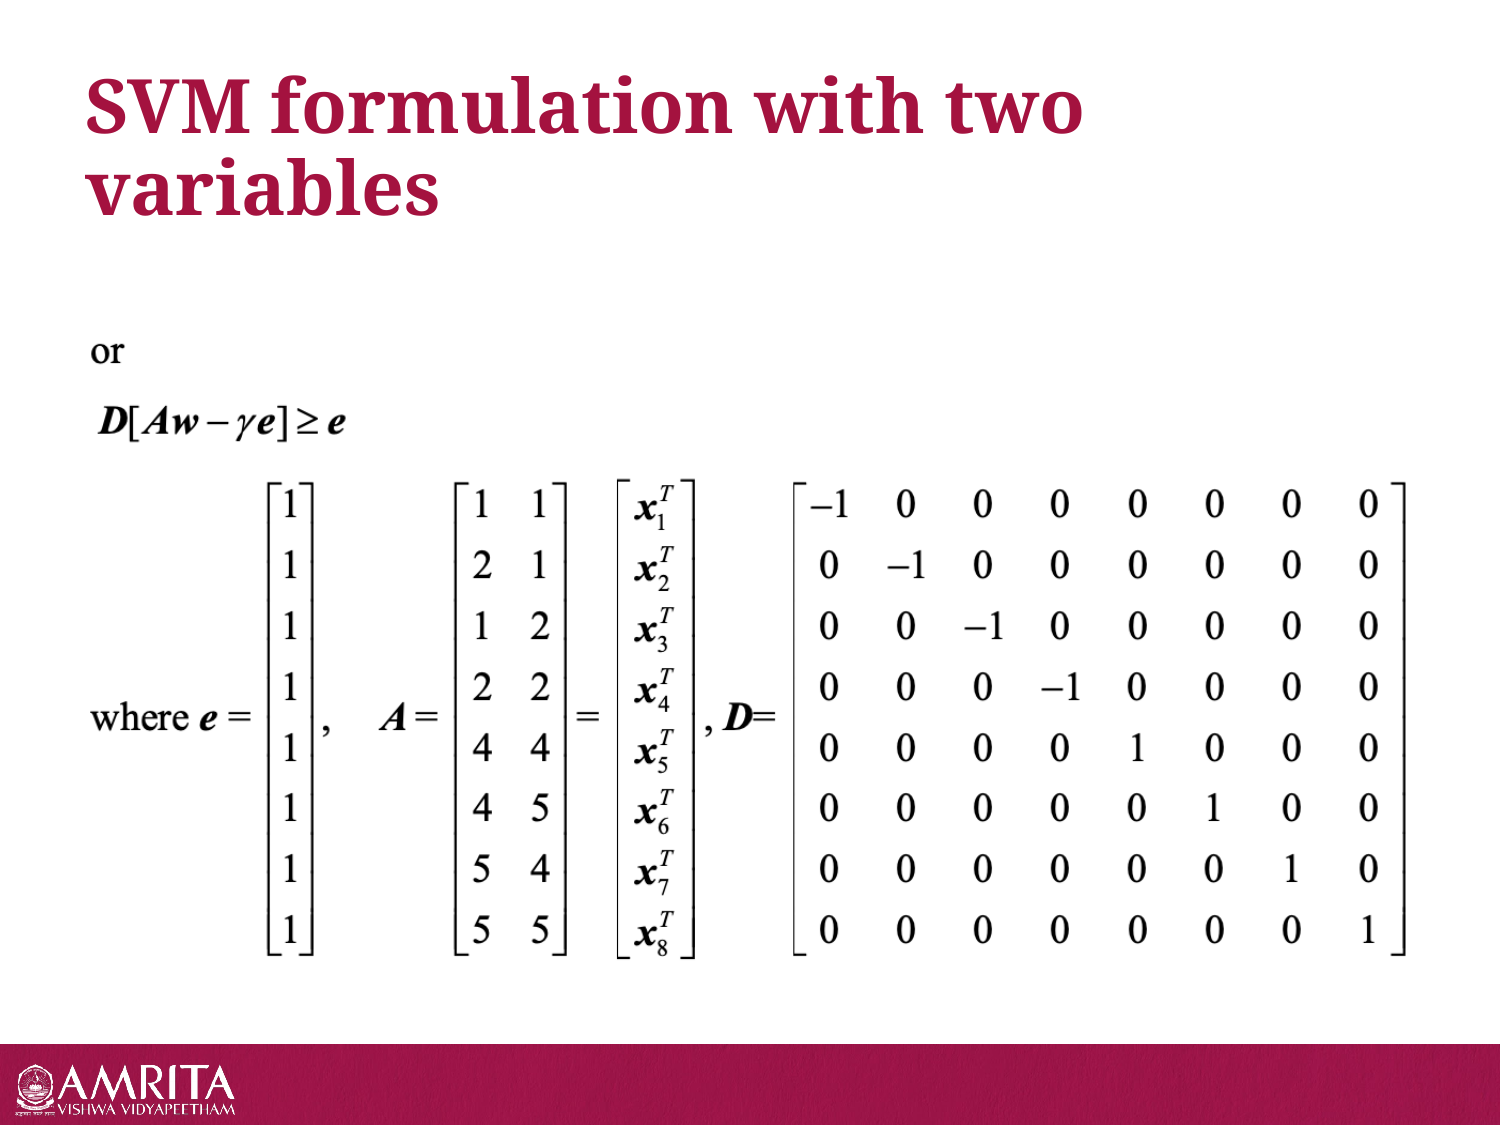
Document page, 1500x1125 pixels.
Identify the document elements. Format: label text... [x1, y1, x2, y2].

title SVM formulation with two variables [70, 112, 1460, 189]
picture [0, 1044, 1500, 1125]
picture [24, 300, 1476, 1019]
